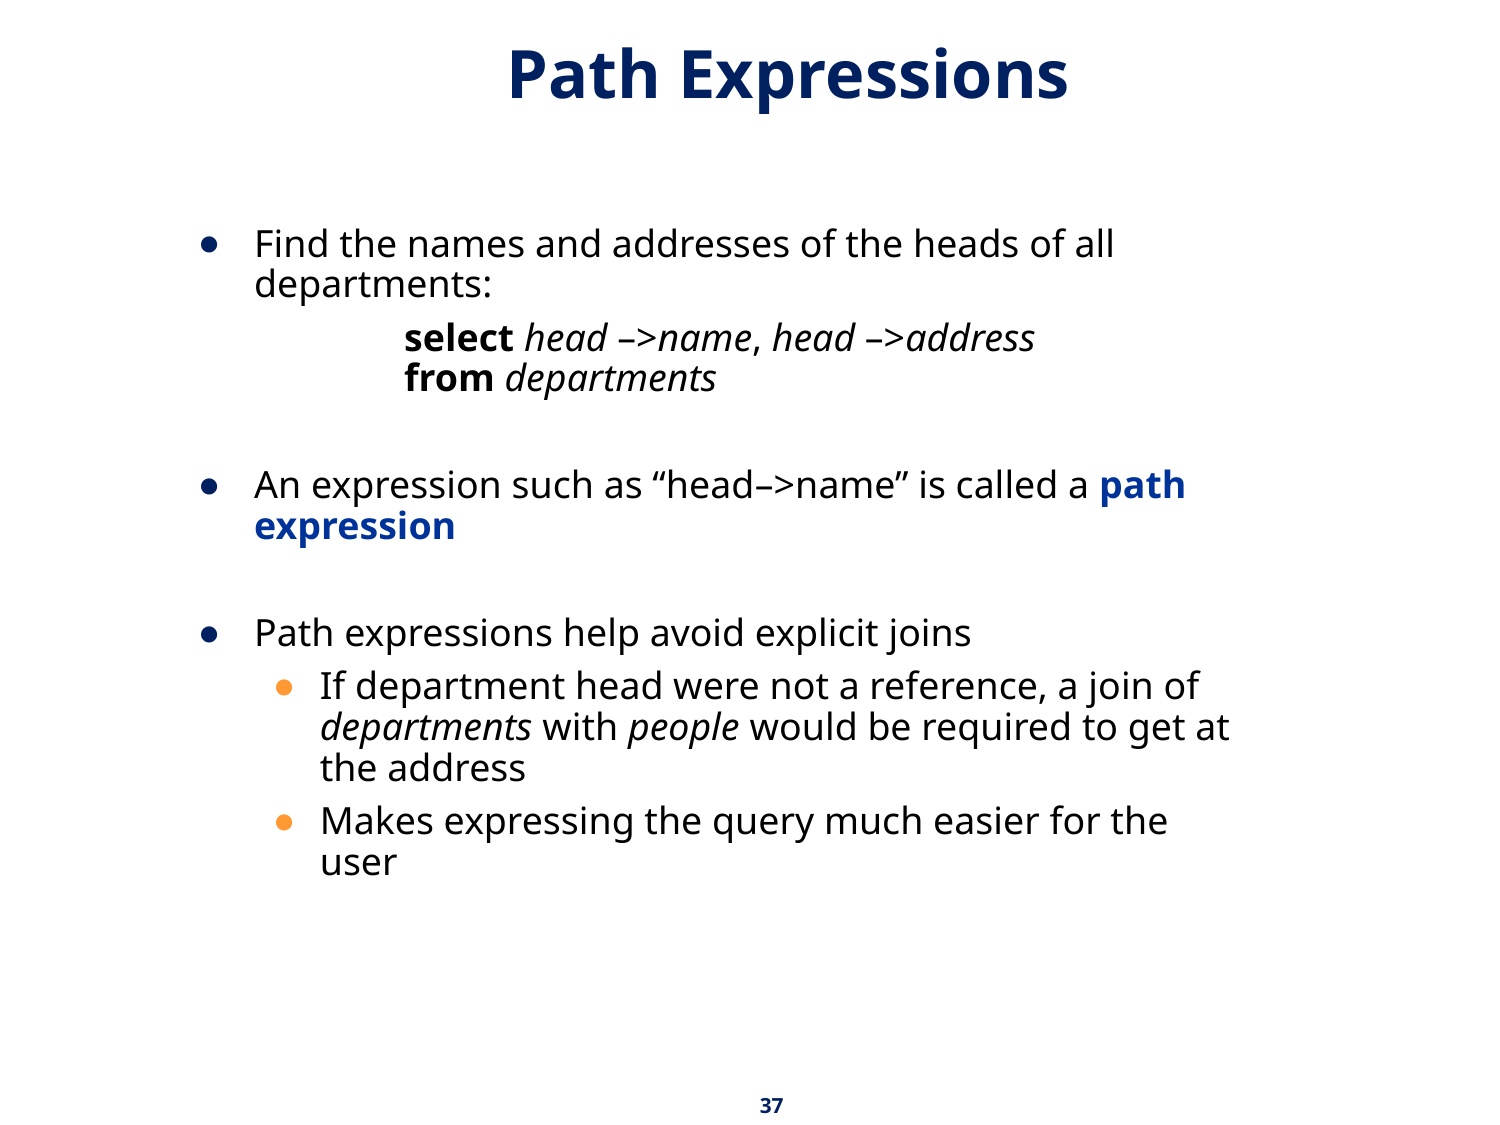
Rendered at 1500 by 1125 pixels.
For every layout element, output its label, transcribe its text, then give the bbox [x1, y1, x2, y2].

list Find the names and addresses of the heads of all departments: select head –>name, head –>address from departments An expression such as “head–>name” is called a path expression Path expressions help avoid explicit joins If department head were not a reference, a join of departments with people would be required to get at the address Makes expressing the query much easier for the user [182, 217, 1261, 1022]
title Path Expressions [126, 19, 1451, 120]
